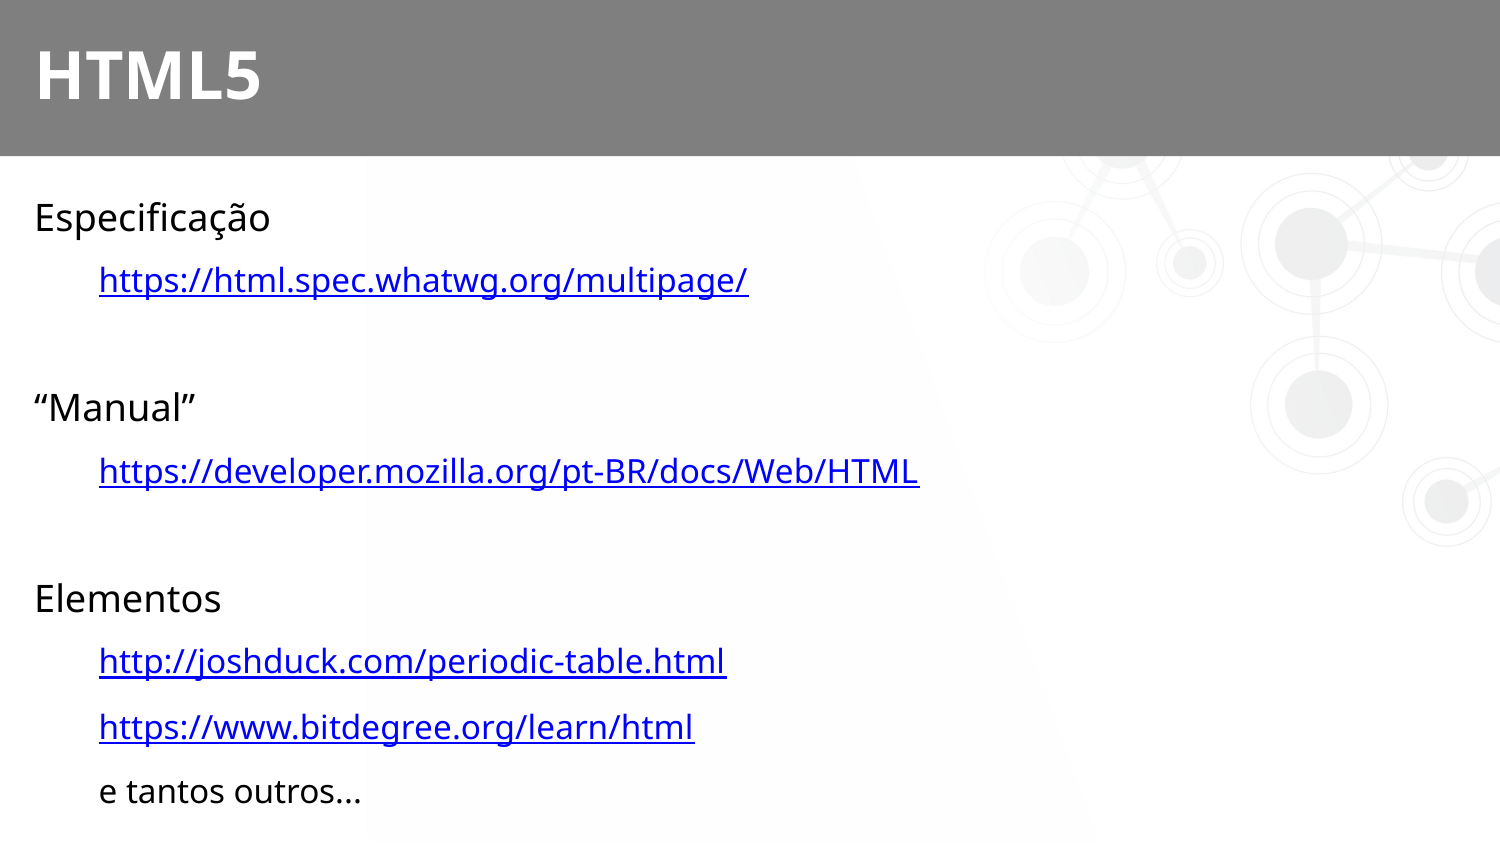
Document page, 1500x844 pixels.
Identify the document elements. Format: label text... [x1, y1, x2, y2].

title HTML5 [19, 2, 1480, 143]
list Especificação https://html.spec.whatwg.org/multipage/ “Manual” https://developer.mozilla.org/pt-BR/docs/Web/HTML Elementos http://joshduck.com/periodic-table.html https://www.bitdegree.org/learn/html e tantos outros... [19, 171, 1480, 824]
picture [0, 157, 1500, 844]
